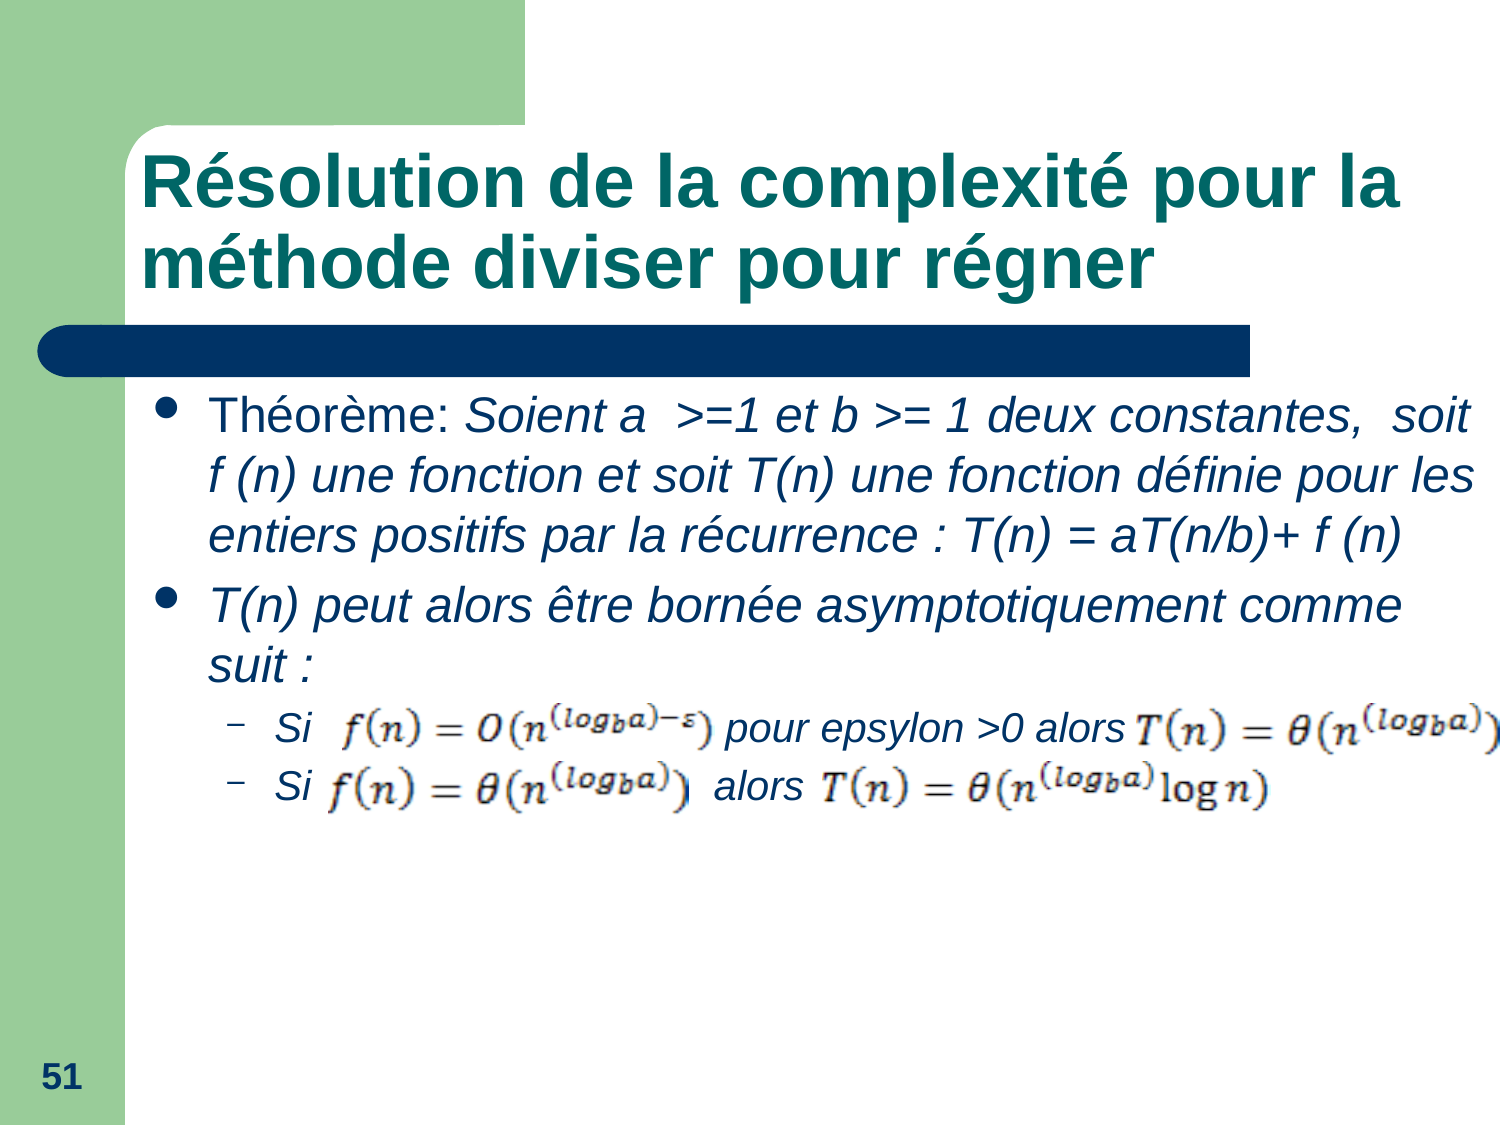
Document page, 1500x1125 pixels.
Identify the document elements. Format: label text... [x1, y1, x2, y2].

picture [327, 761, 690, 821]
slide_number 51 [13, 1023, 111, 1105]
picture [822, 702, 1500, 819]
picture [342, 702, 716, 757]
title Résolution de la complexité pour la méthode diviser pour régner [124, 124, 1426, 313]
list Théorème: Soient a >=1 et b >= 1 deux constantes, soit f (n) une fonction et soit T(n) une fonction définie pour les entiers positifs par la récurrence : T(n) = aT(n/b)+ f (n) T(n) peut alors être bornée asymptotiquement comme suit : Si pour epsylon >0 alors Si alors [137, 374, 1500, 987]
